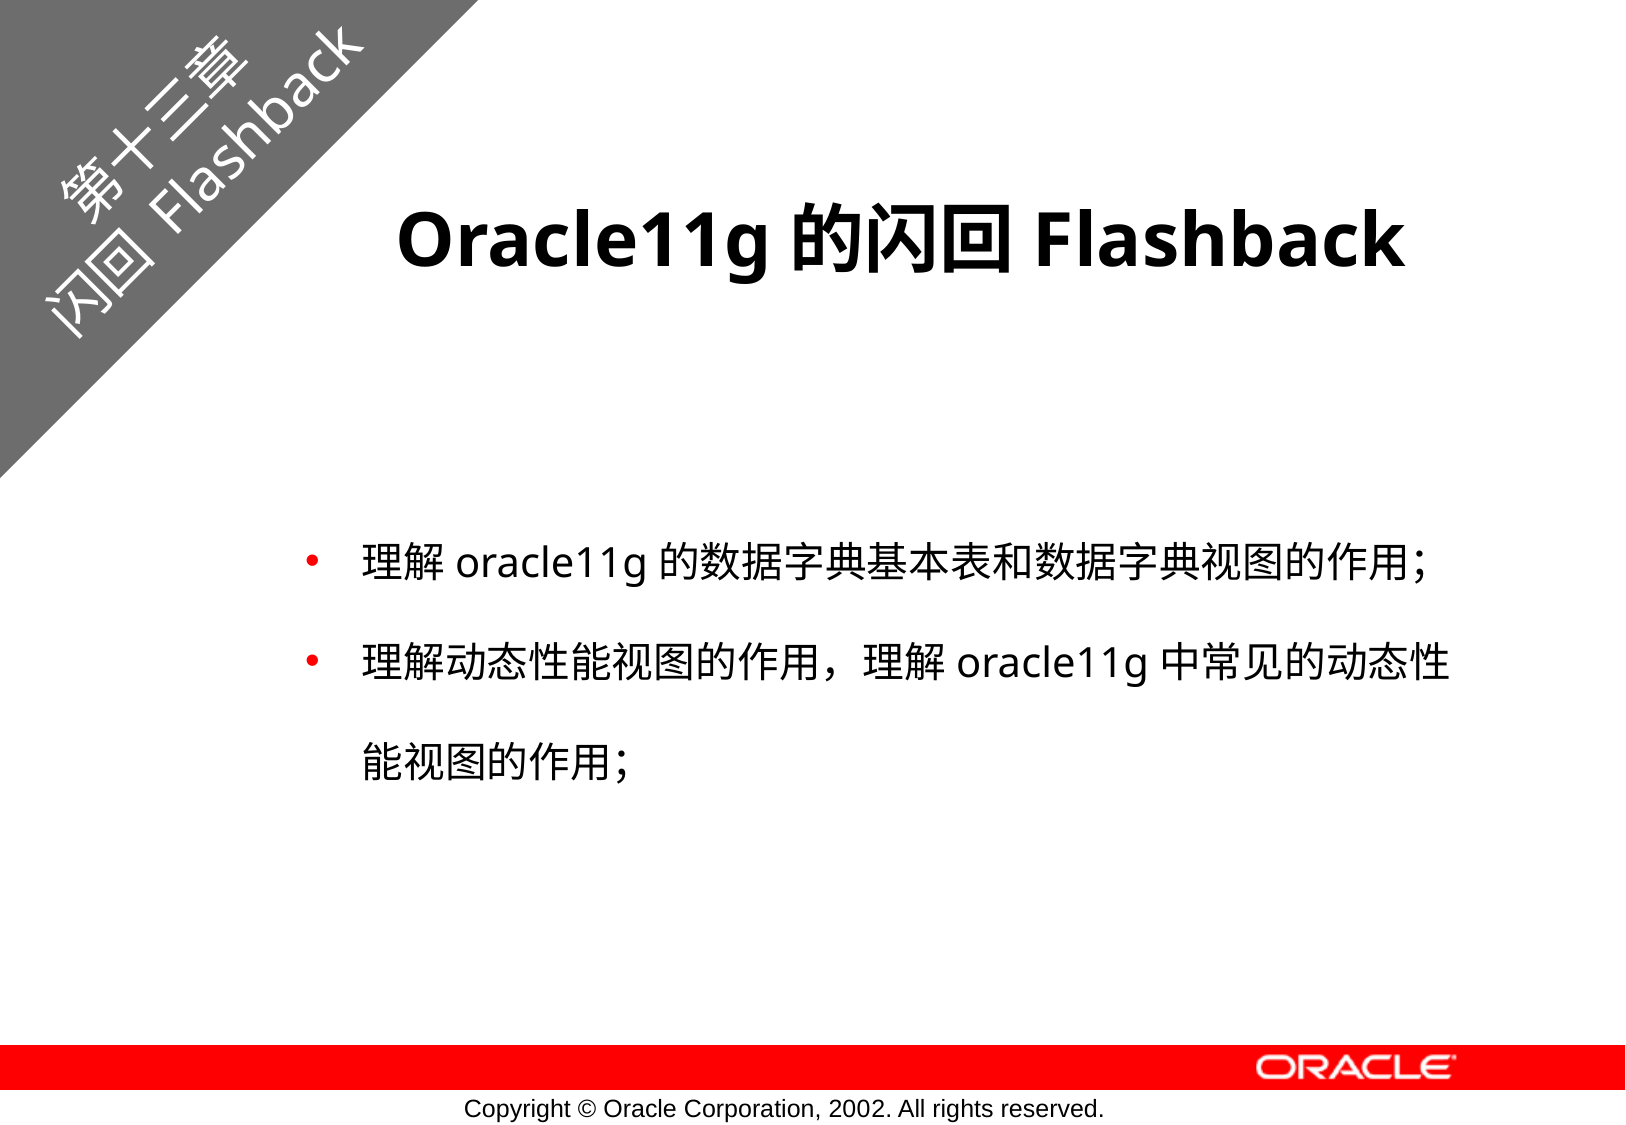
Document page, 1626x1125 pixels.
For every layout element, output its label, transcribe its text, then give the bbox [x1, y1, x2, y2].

text_box 理解oracle11g的数据字典基本表和数据字典视图的作用； 理解动态性能视图的作用，理解oracle11g中常见的动态性能视图的作用； [290, 478, 1472, 793]
text_box Oracle11g的闪回Flashback [487, 184, 1422, 289]
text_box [0, 0, 482, 479]
